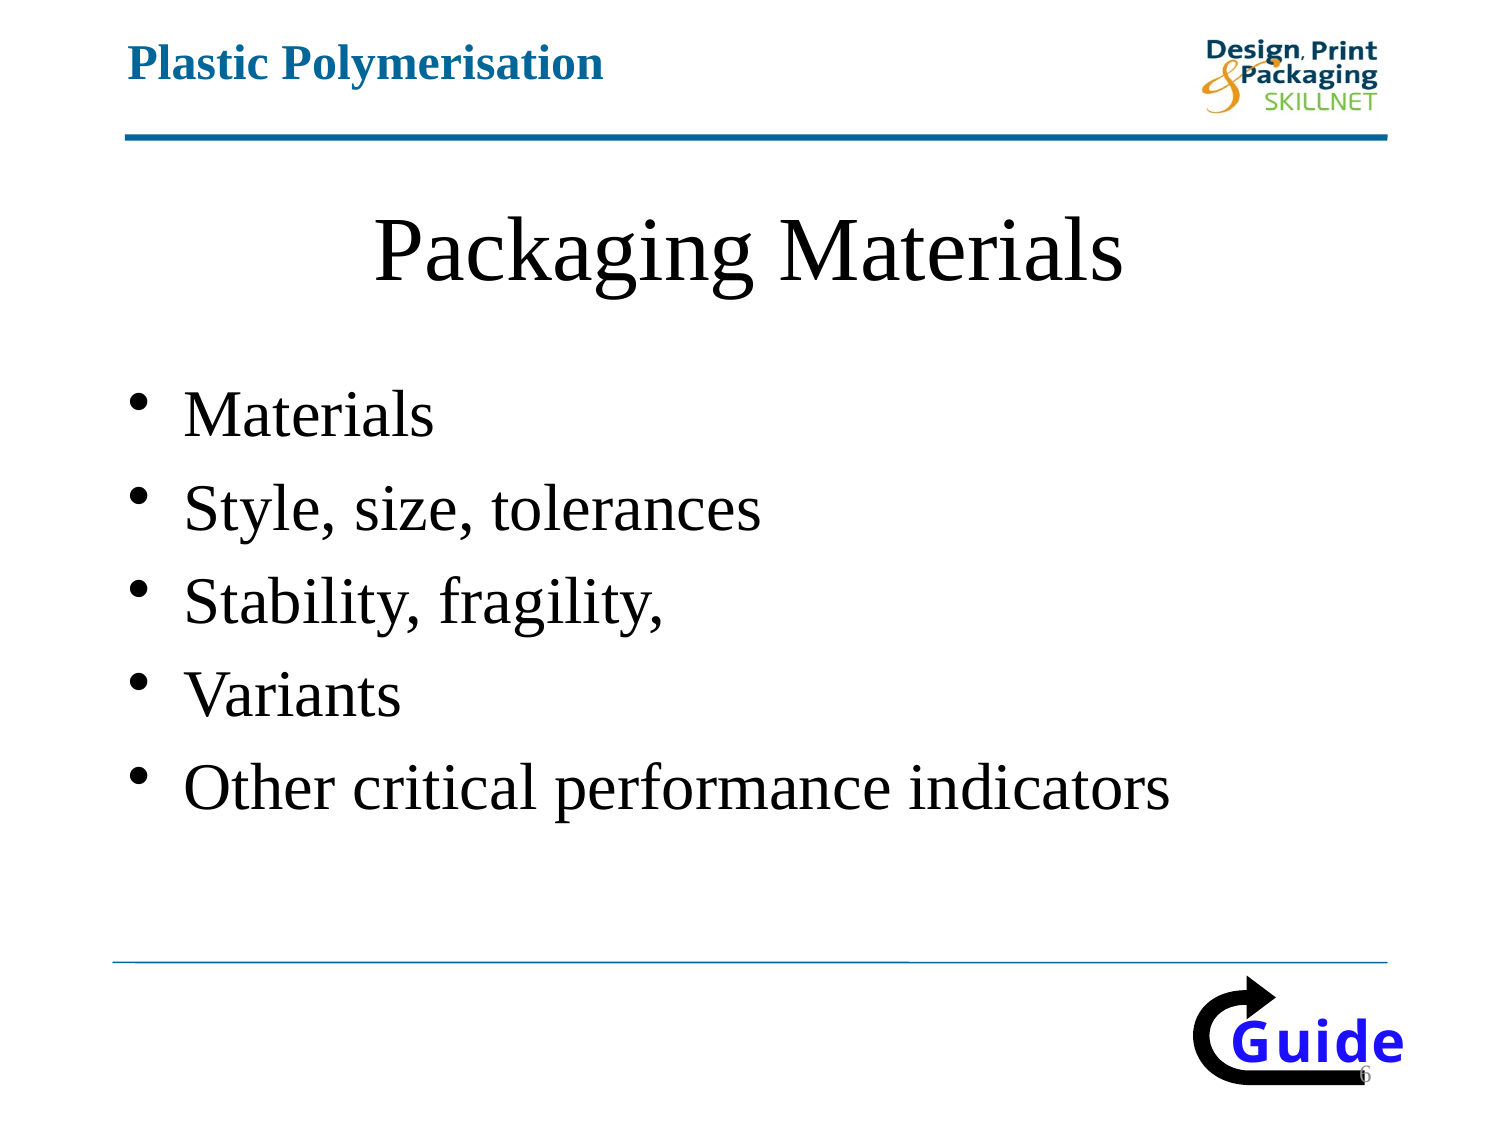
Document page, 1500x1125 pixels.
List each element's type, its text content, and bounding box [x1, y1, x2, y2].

slide_number 6 [1210, 1042, 1387, 1103]
list Materials Style, size, tolerances Stability, fragility, Variants Other critical performance indicators [112, 362, 1388, 963]
picture [1192, 31, 1387, 121]
title Packaging Materials [112, 149, 1388, 338]
